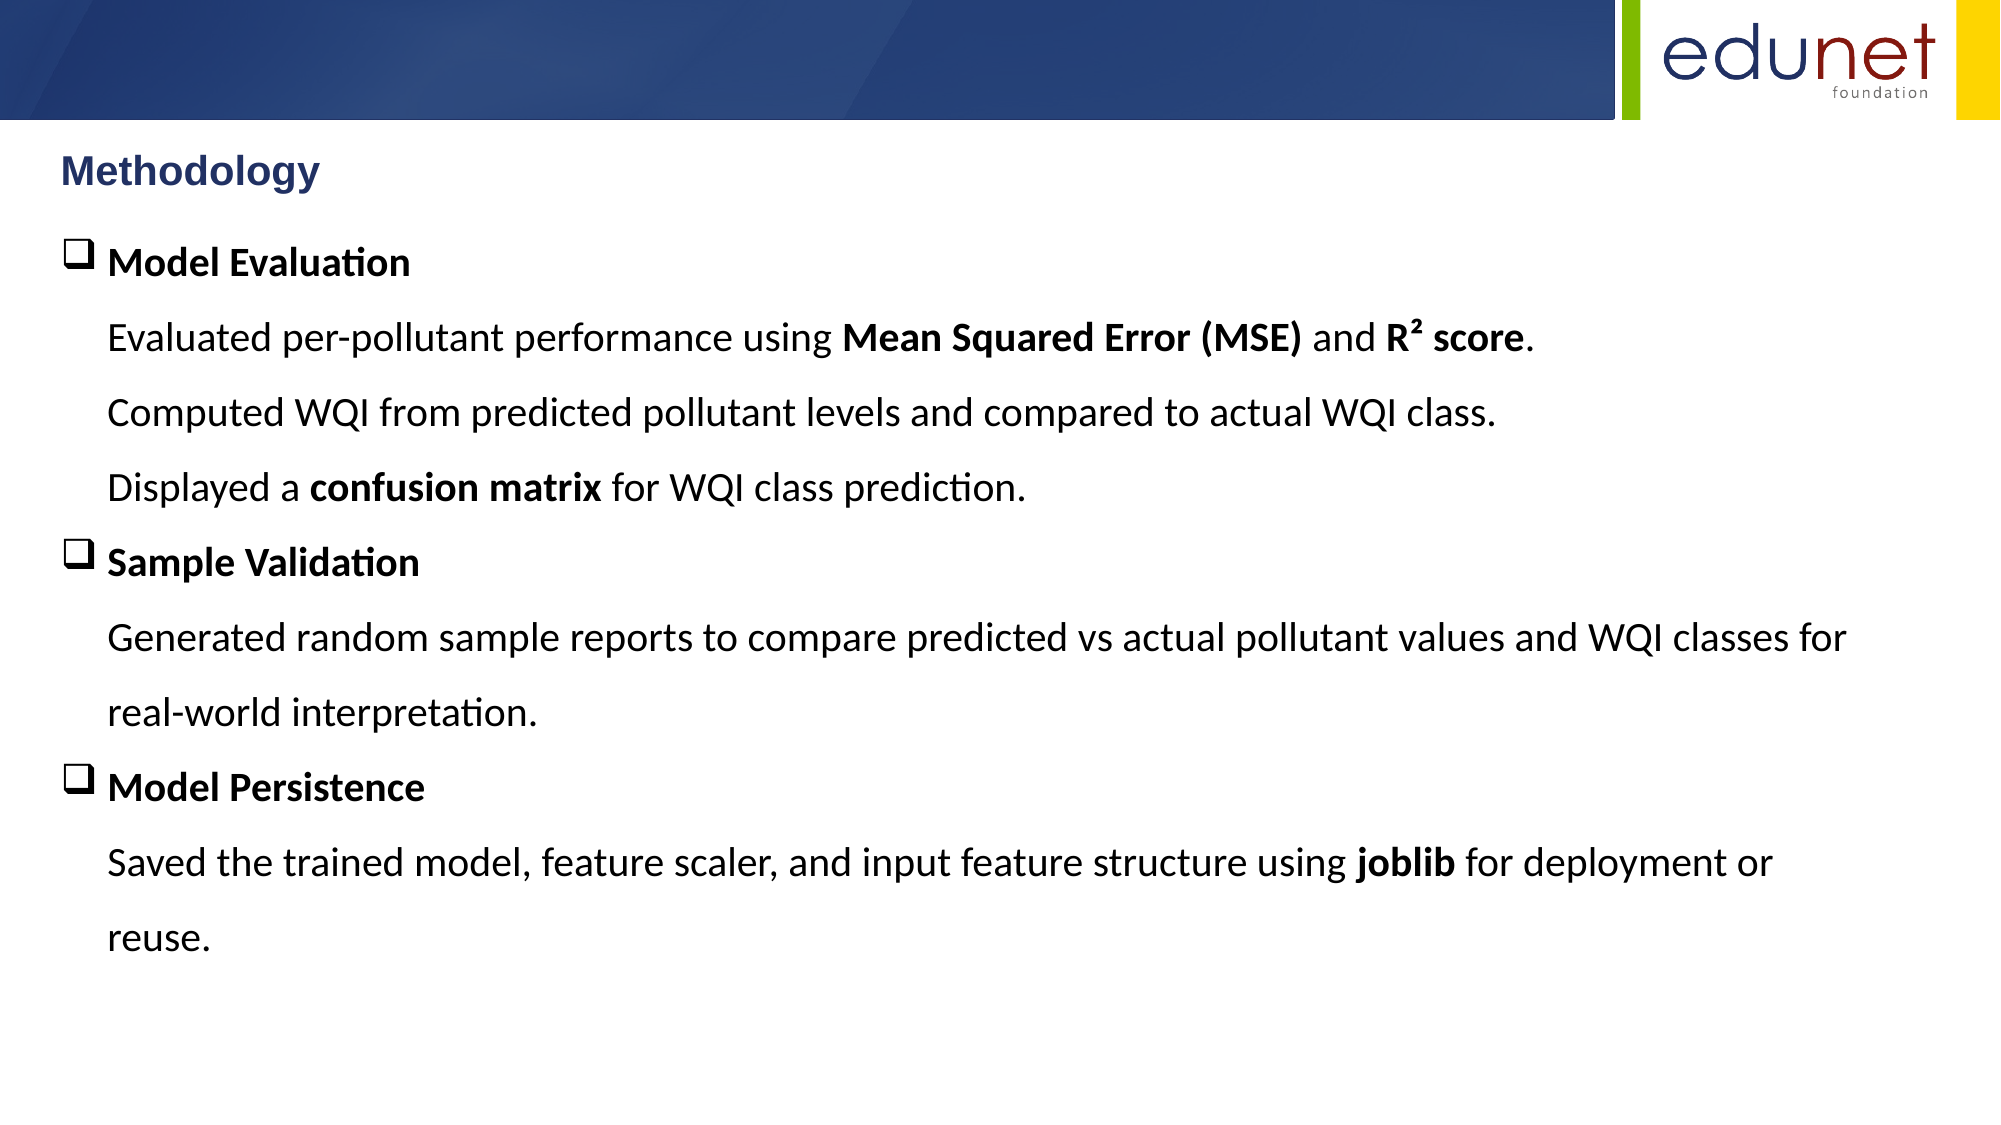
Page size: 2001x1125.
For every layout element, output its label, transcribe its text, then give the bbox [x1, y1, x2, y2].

text_box Model Evaluation Evaluated per-pollutant performance using Mean Squared Error (MSE) and R² score. Computed WQI from predicted pollutant levels and compared to actual WQI class. Displayed a confusion matrix for WQI class prediction. Sample Validation Generated random sample reports to compare predicted vs actual pollutant values and WQI classes for real-world interpretation. Model Persistence Saved the trained model, feature scaler, and input feature structure using joblib for deployment or reuse. [45, 202, 1874, 967]
text_box Methodology [45, 136, 1047, 202]
picture [1652, 12, 1948, 108]
